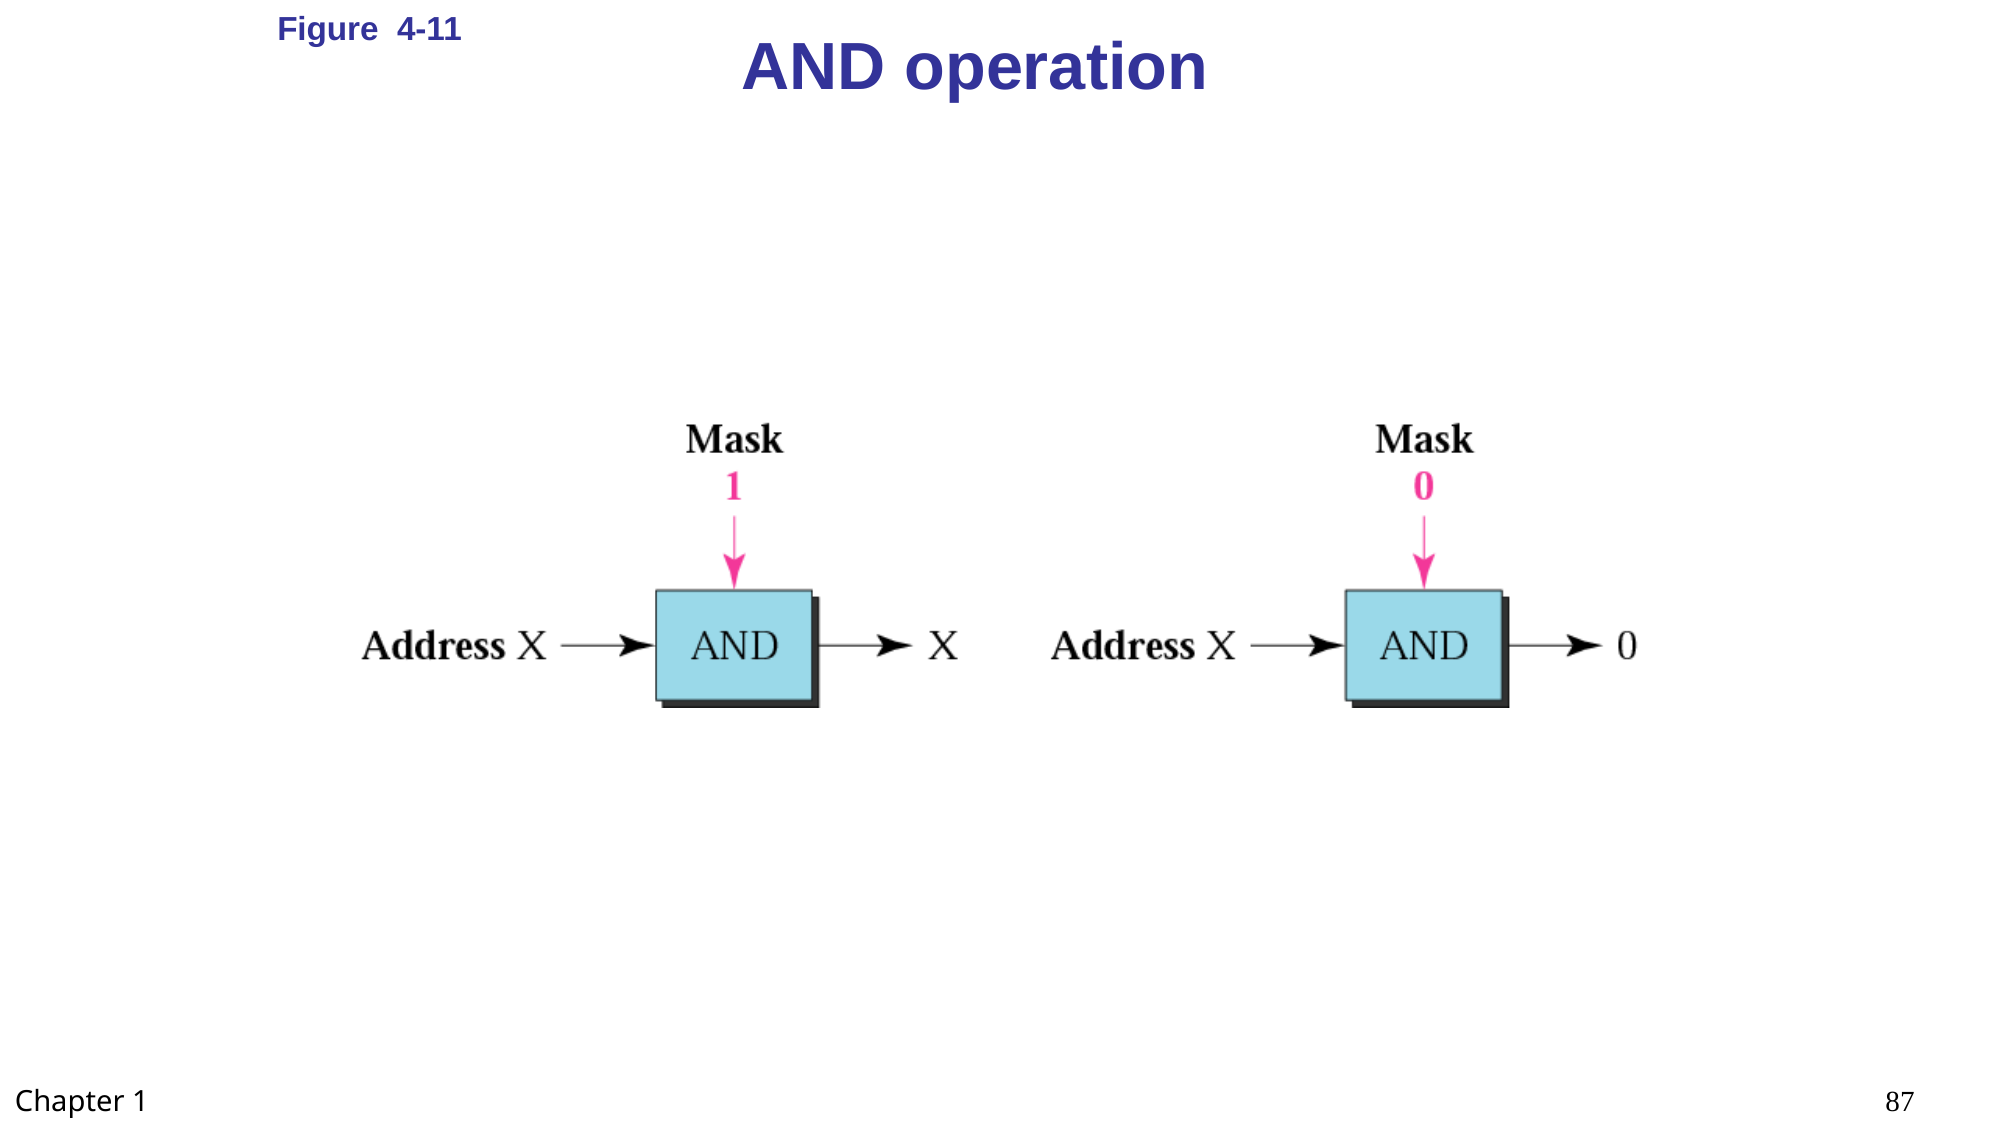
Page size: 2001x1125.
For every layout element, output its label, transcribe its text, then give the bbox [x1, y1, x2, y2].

picture [361, 416, 1639, 708]
text_box AND operation [726, 15, 1224, 111]
text_box Figure 4-11 [262, 0, 528, 55]
